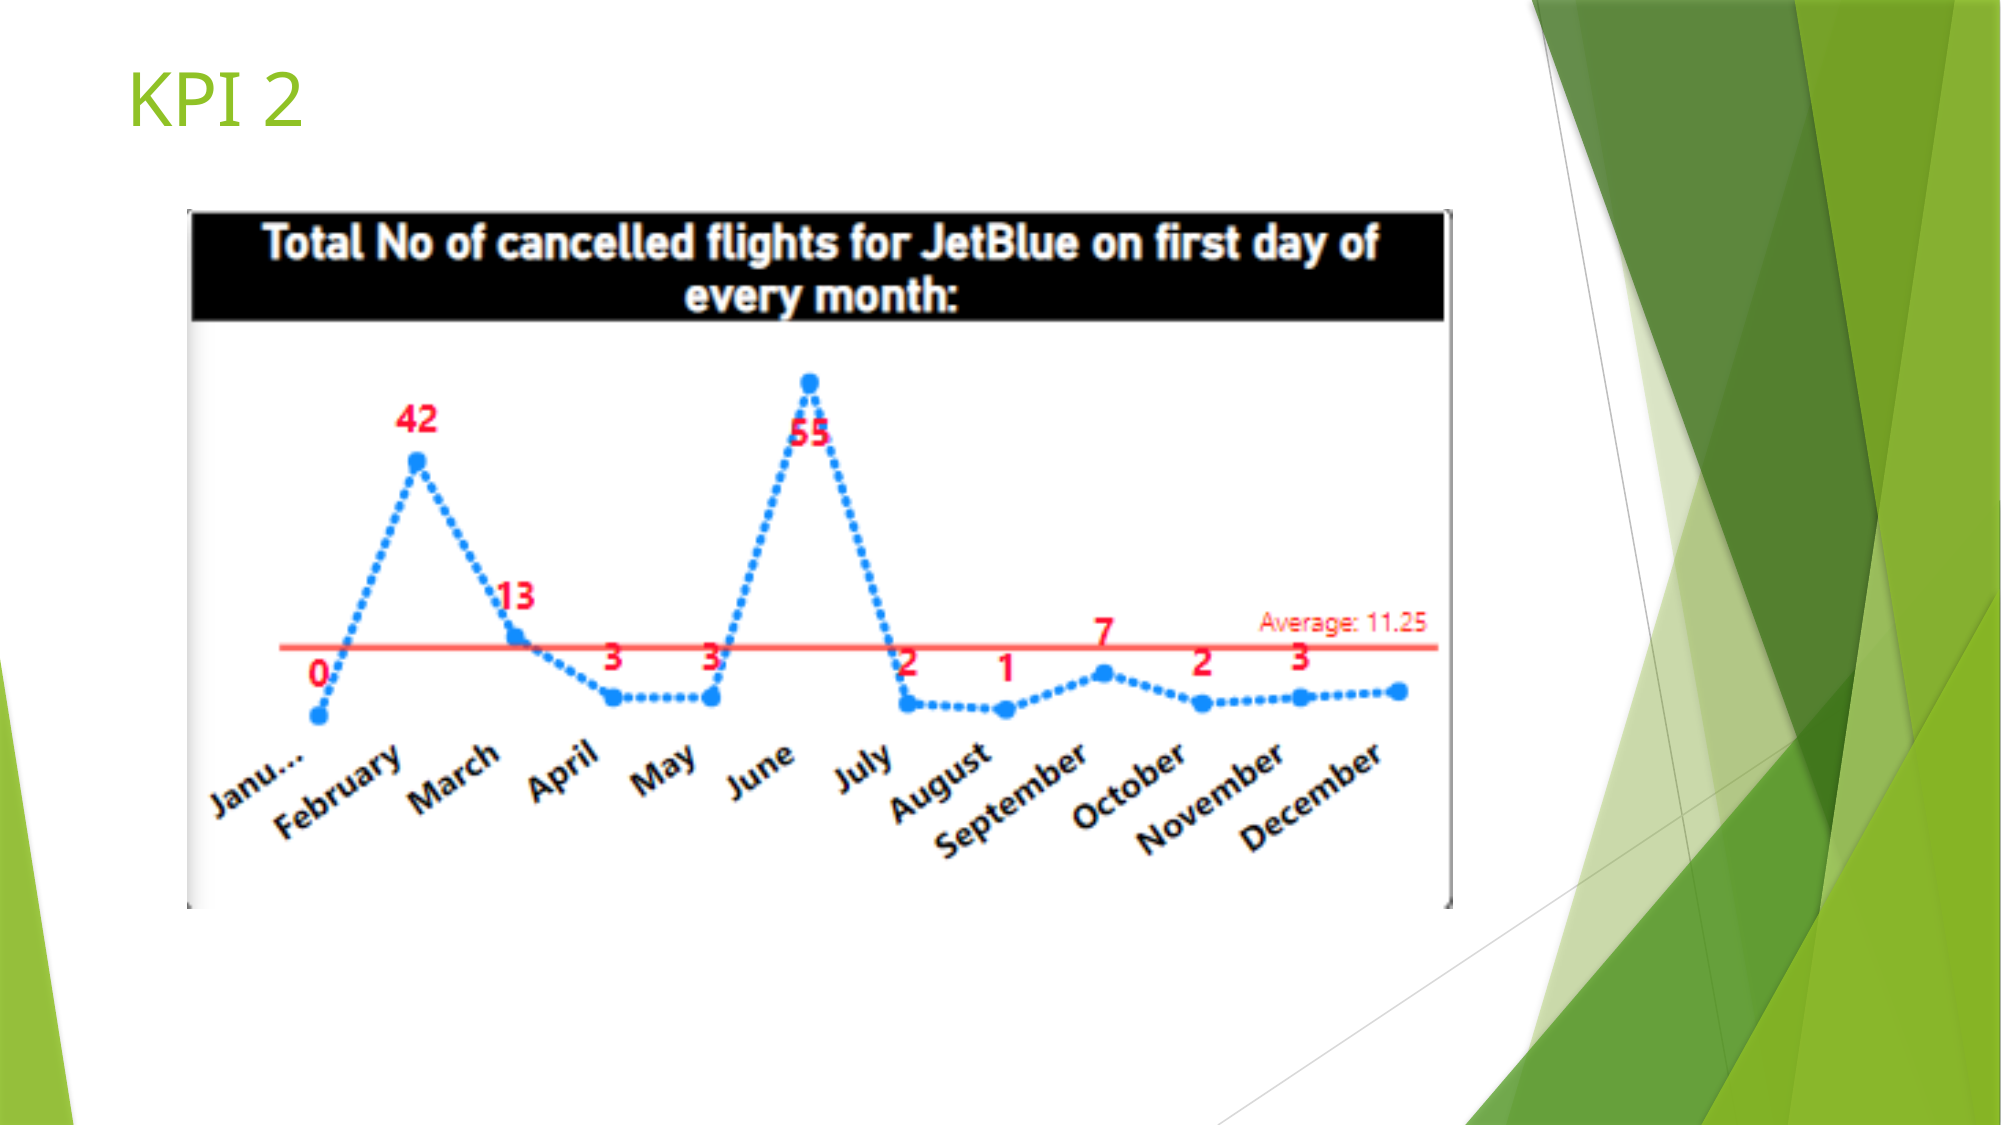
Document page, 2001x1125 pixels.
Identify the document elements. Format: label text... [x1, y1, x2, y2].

list [111, 171, 1522, 992]
title KPI 2 [111, 43, 1522, 153]
picture [186, 209, 1454, 910]
